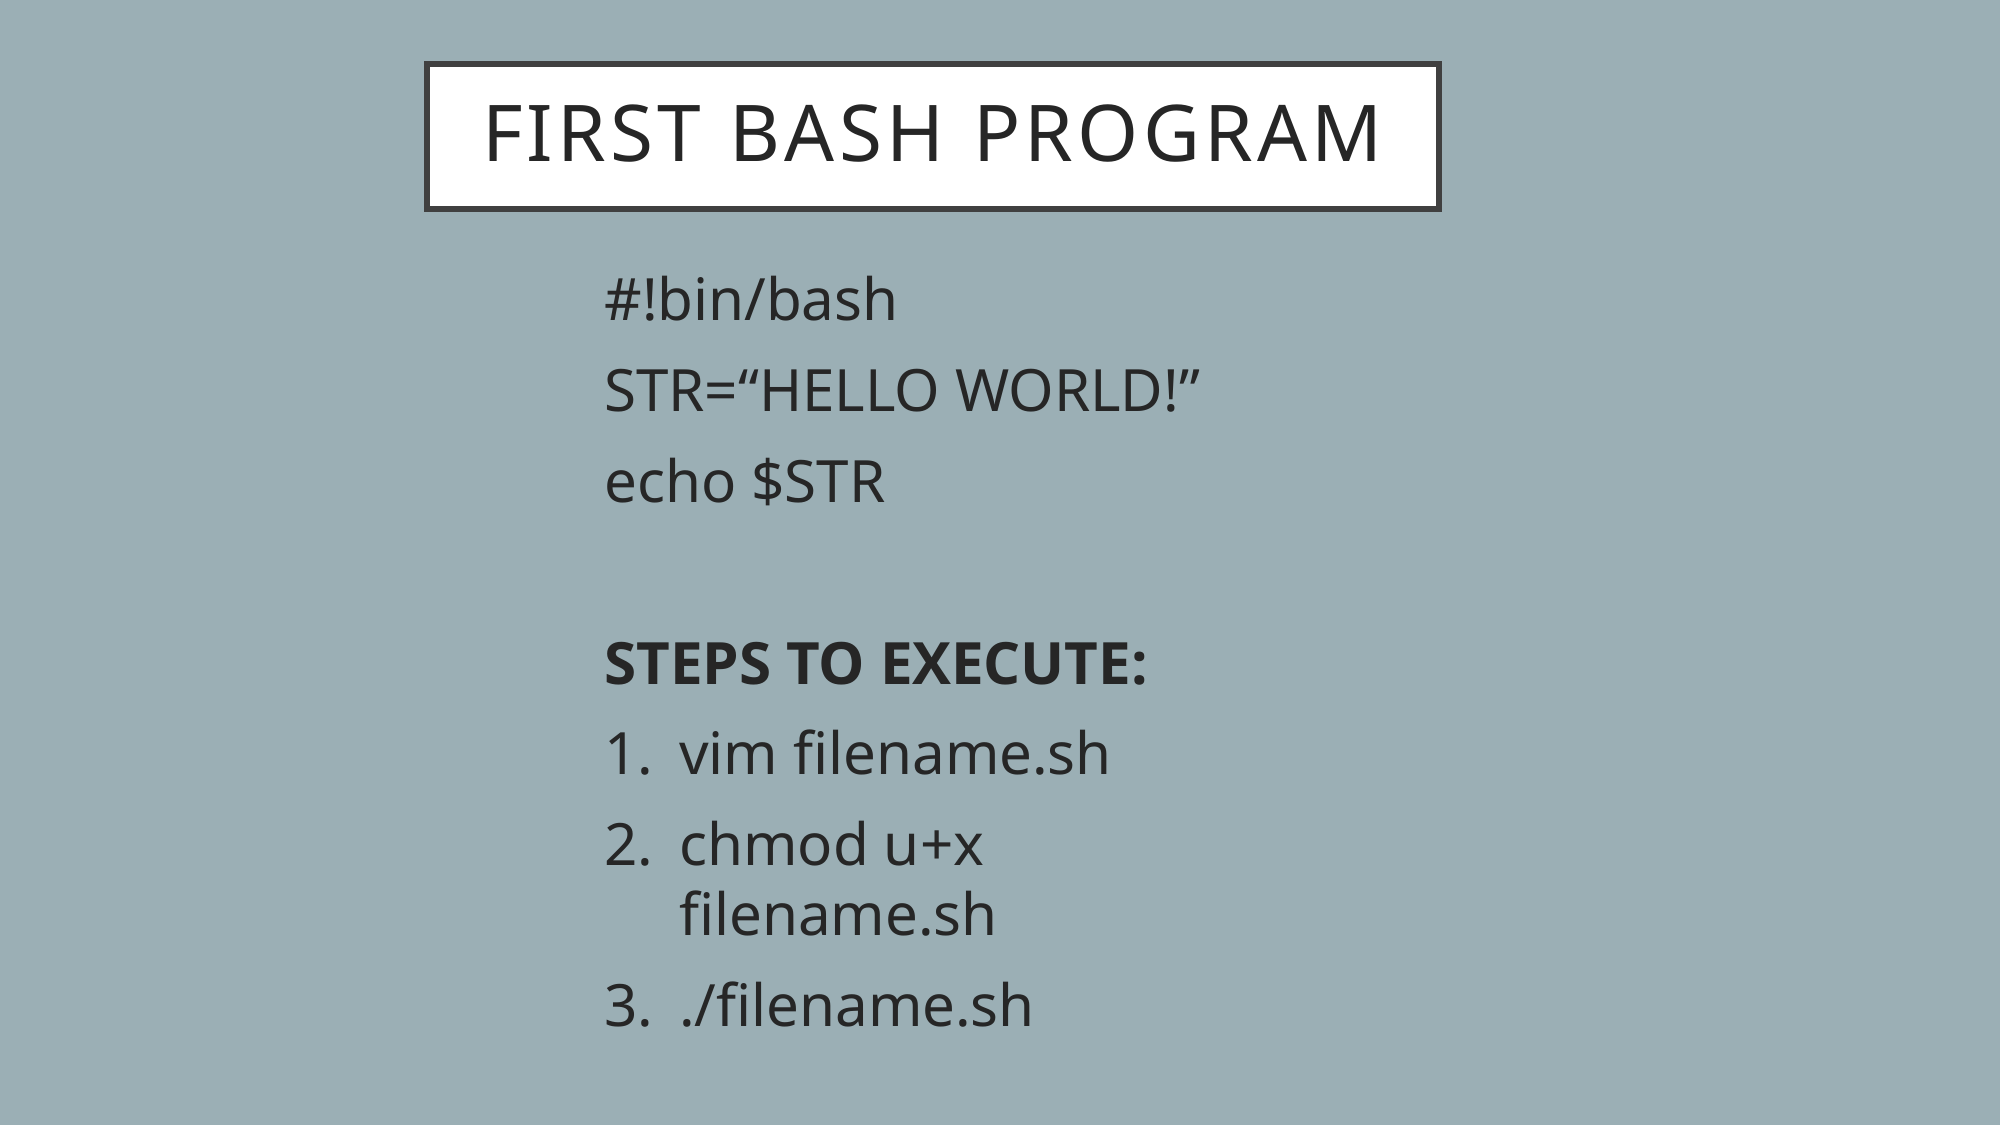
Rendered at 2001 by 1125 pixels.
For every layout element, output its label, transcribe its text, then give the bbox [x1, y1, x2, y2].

title First bash program [424, 61, 1442, 212]
subtitle #!bin/bash STR=“HELLO WORLD!” echo $STR STEPS TO EXECUTE: vim filename.sh chmod u+x filename.sh ./filename.sh [589, 254, 1278, 815]
